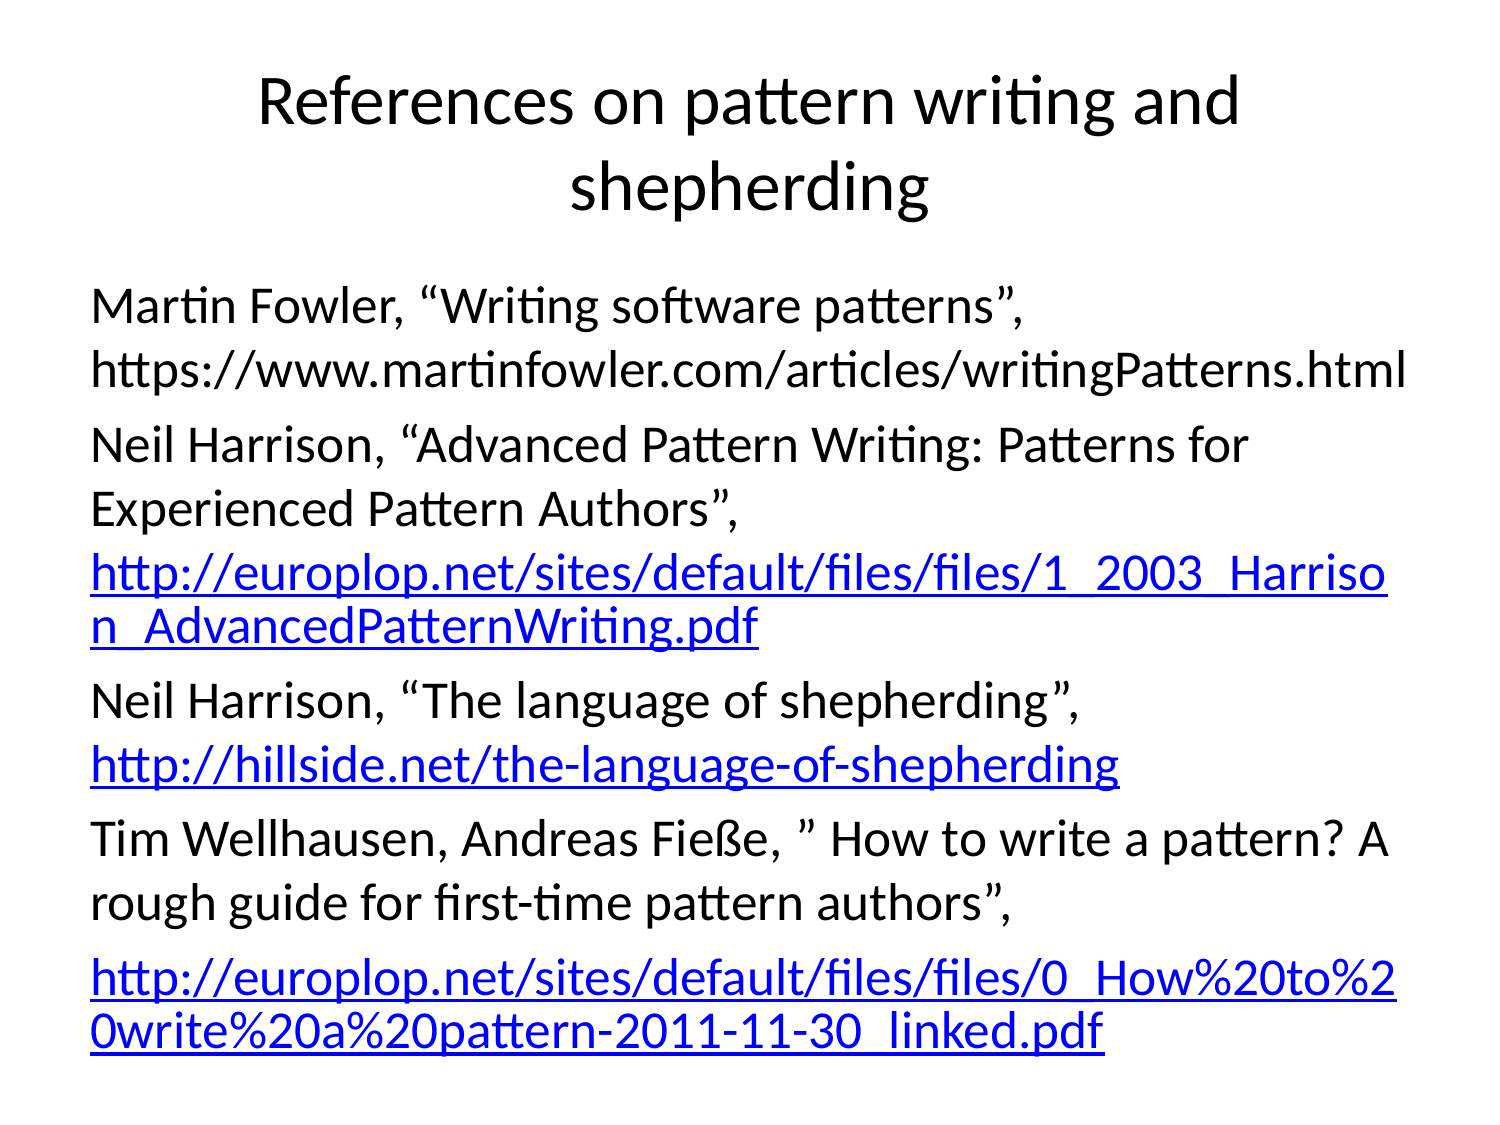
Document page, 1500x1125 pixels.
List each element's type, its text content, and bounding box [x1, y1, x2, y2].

list Martin Fowler, “Writing software patterns”, https://www.martinfowler.com/articles/writingPatterns.html Neil Harrison, “Advanced Pattern Writing: Patterns for Experienced Pattern Authors”, http://europlop.net/sites/default/files/files/1_2003_Harrison_AdvancedPatternWriting.pdf Neil Harrison, “The language of shepherding”, http://hillside.net/the-language-of-shepherding Tim Wellhausen, Andreas Fieße, ” How to write a pattern? A rough guide for first-time pattern authors”, http://europlop.net/sites/default/files/files/0_How%20to%20write%20a%20pattern-2011-11-30_linked.pdf [75, 262, 1425, 1005]
title References on pattern writing and shepherding [75, 45, 1425, 233]
